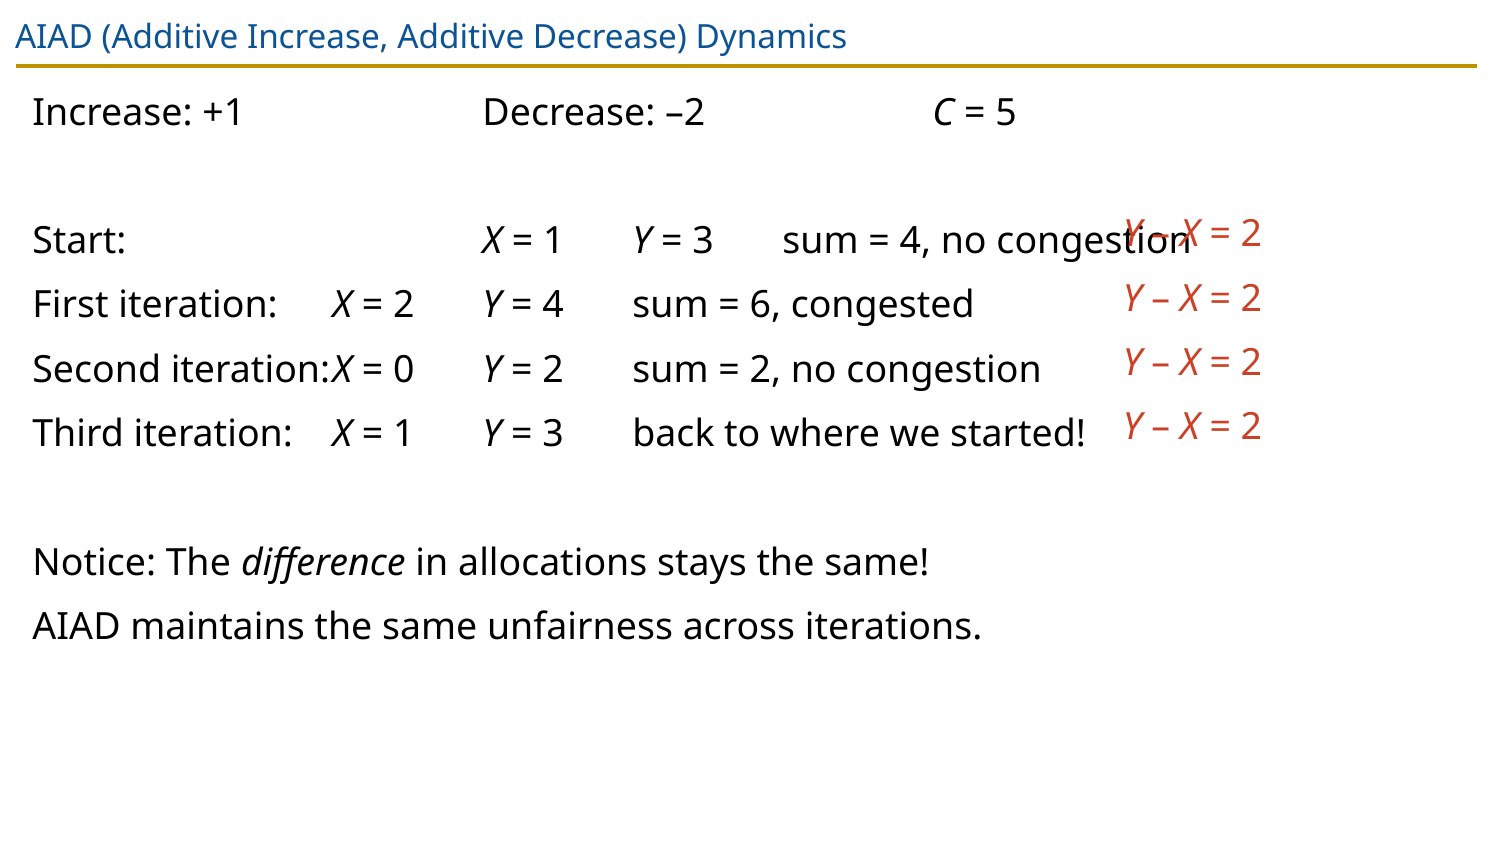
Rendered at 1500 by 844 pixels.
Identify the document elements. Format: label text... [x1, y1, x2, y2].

title AIAD (Additive Increase, Additive Decrease) Dynamics [0, 0, 1398, 65]
list Y – X = 2 Y – X = 2 Y – X = 2 Y – X = 2 [1107, 65, 1480, 512]
list Increase: +1 Decrease: –2 C = 5 Start: X = 1 Y = 3 sum = 4, no congestion First iteration: X = 2 Y = 4 sum = 6, congested Second iteration: X = 0 Y = 2 sum = 2, no congestion Third iteration: X = 1 Y = 3 back to where we started! Notice: The difference in allocations stays the same! AIAD maintains the same unfairness across iterations. [17, 65, 1480, 810]
